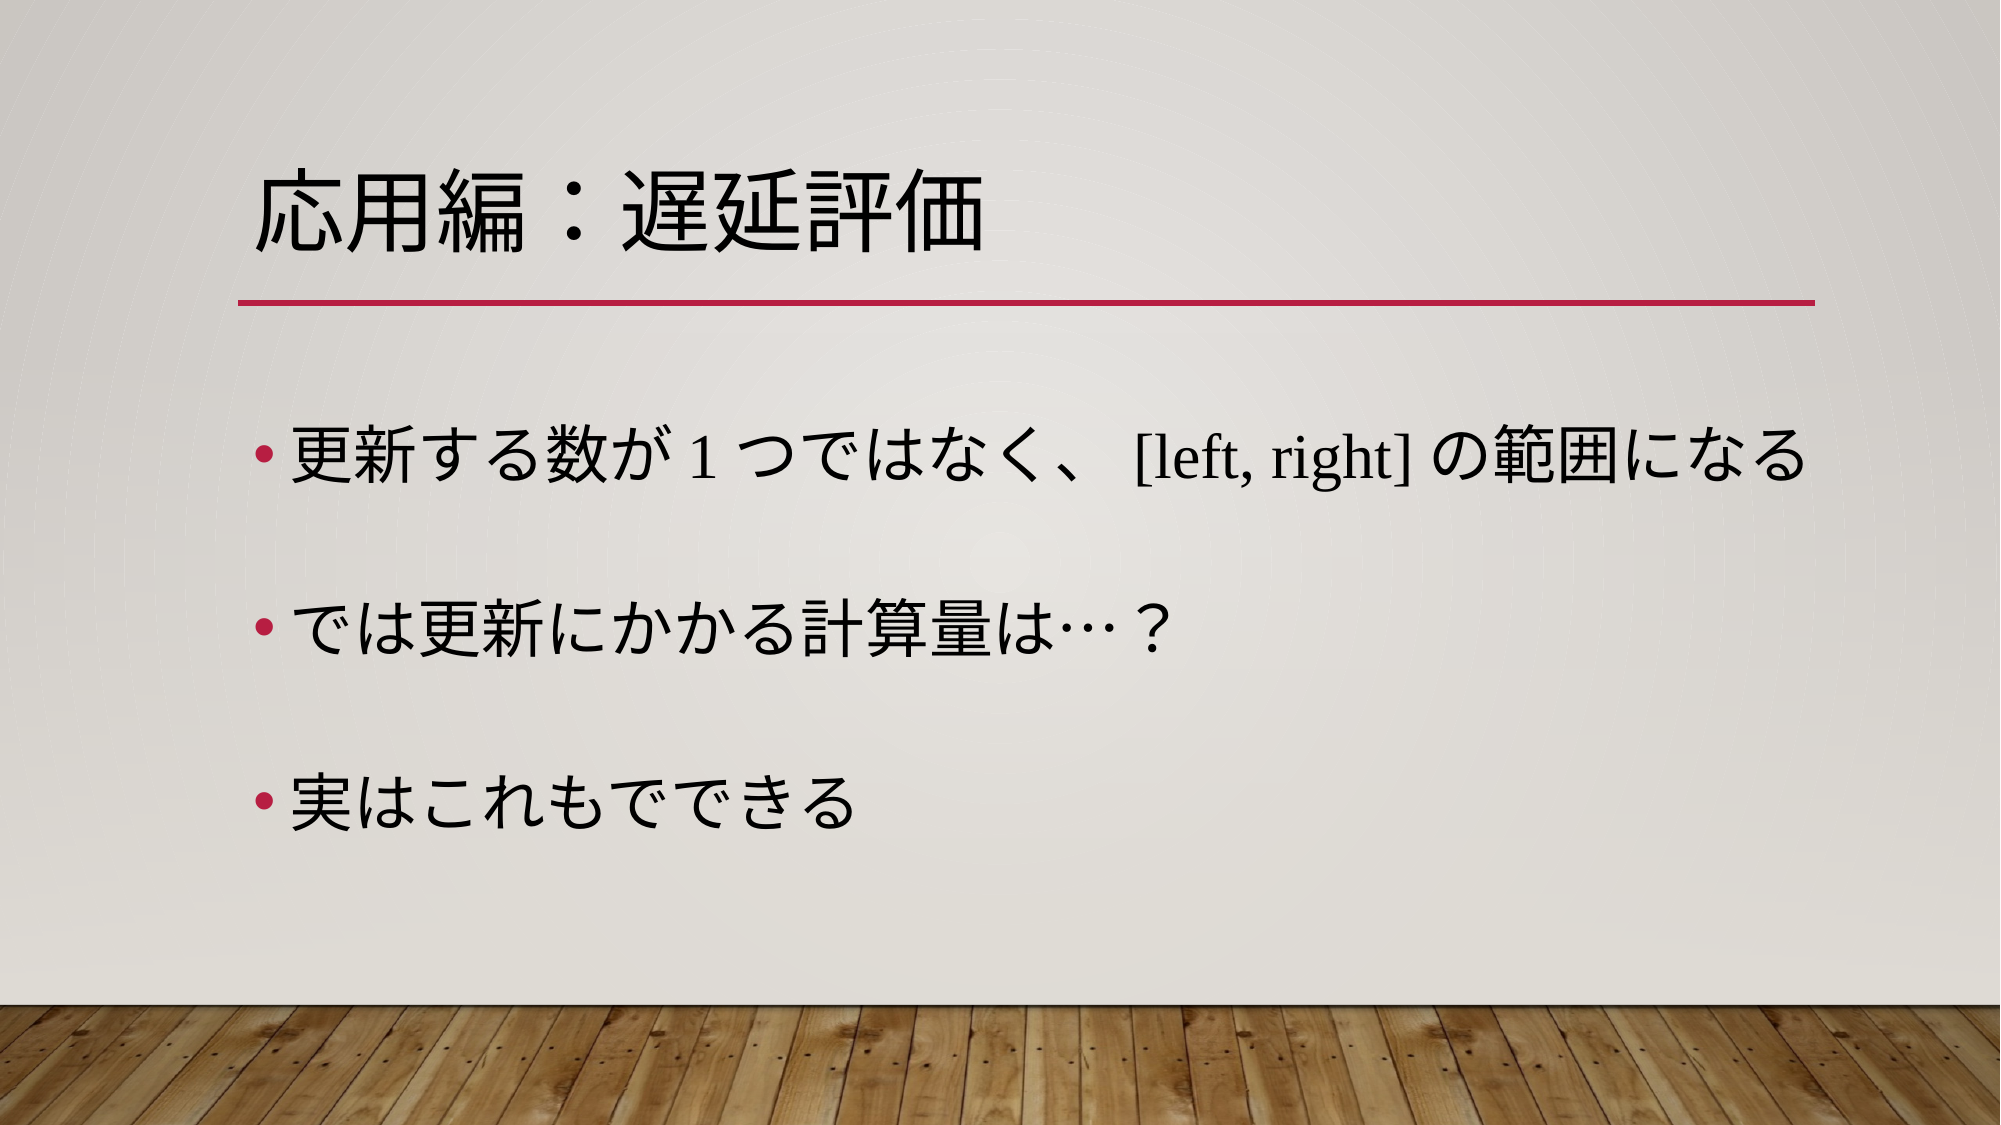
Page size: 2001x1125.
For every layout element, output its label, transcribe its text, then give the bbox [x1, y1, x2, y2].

picture [0, 1005, 2000, 1125]
title 応用編：遅延評価 [238, 158, 1814, 331]
